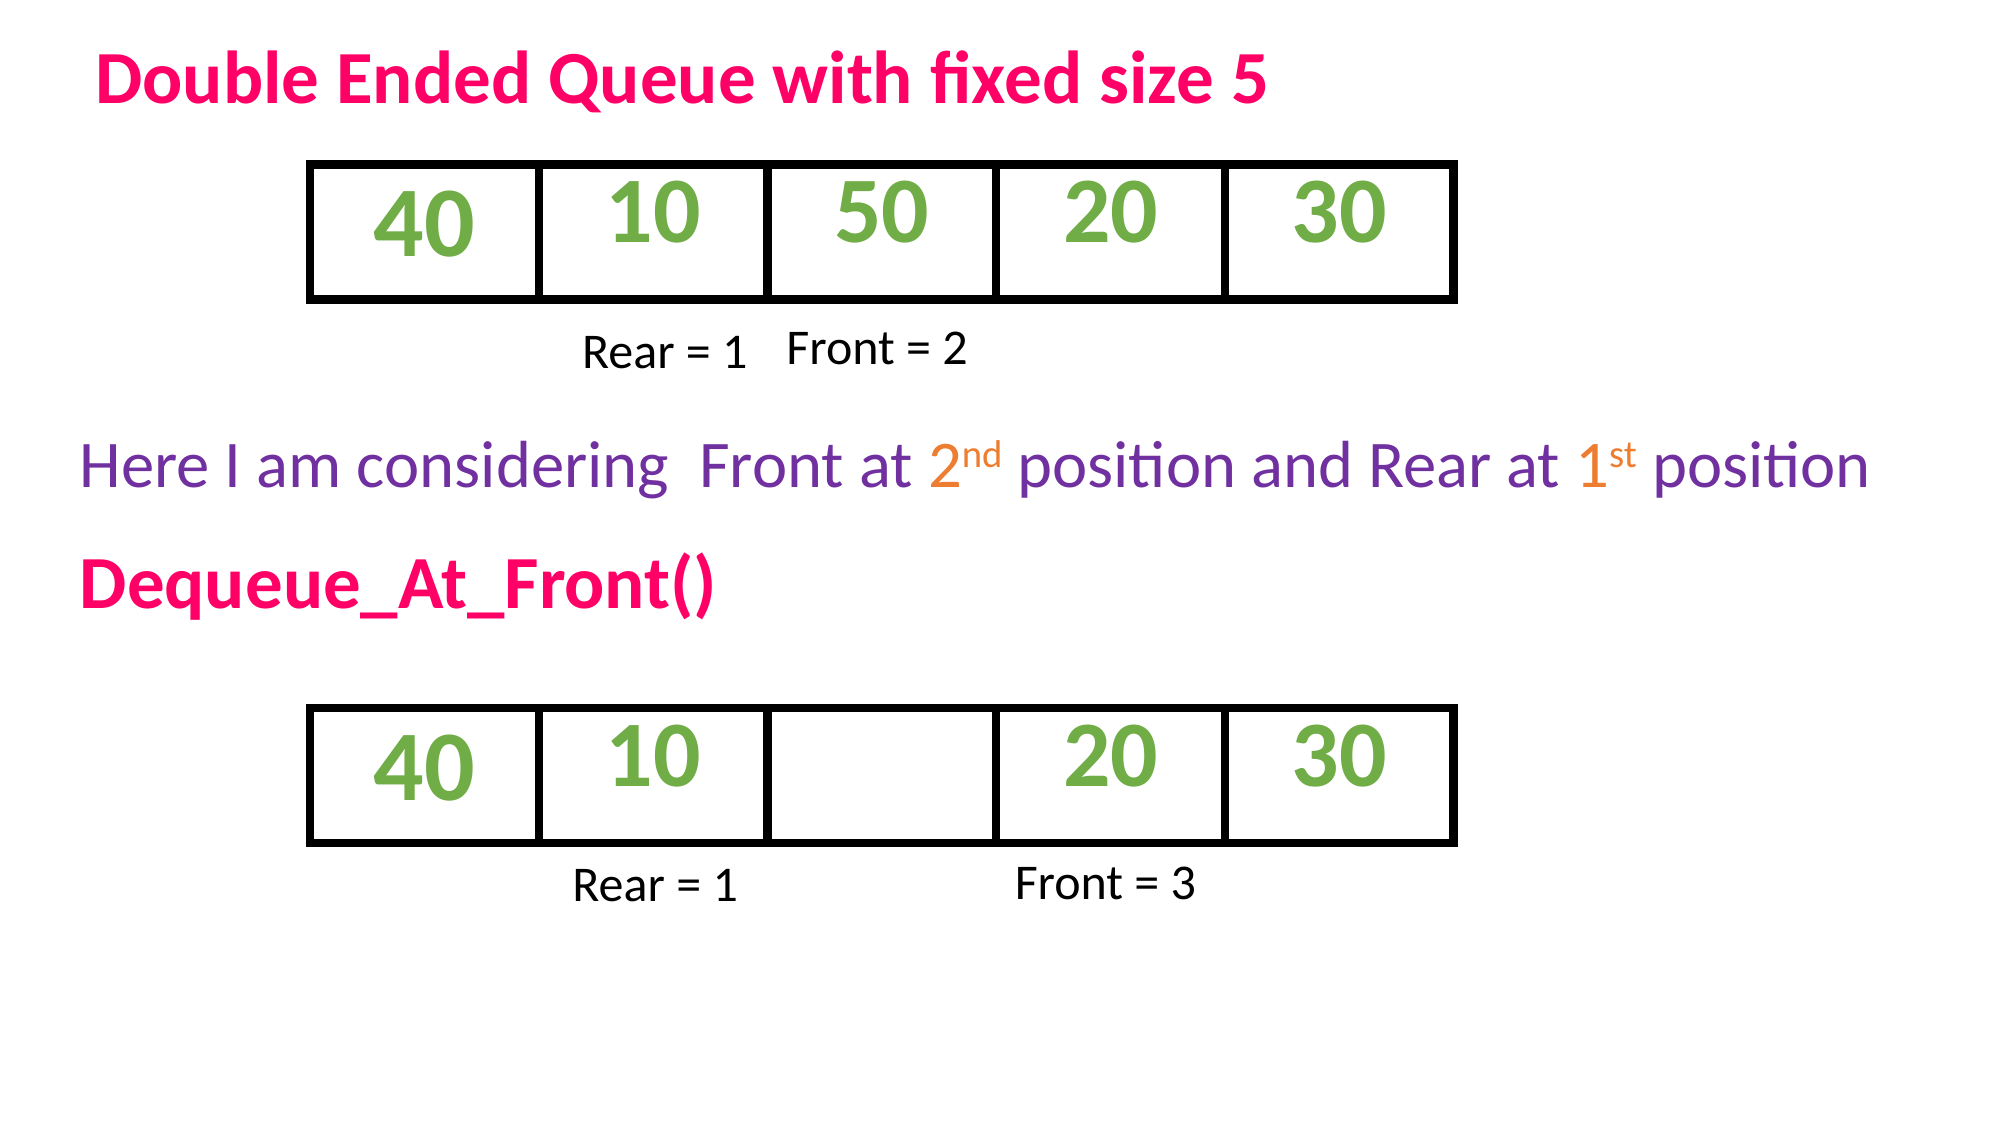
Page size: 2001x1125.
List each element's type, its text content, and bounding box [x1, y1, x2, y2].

table_header 20 [1000, 712, 1221, 839]
text_box Front = 3 [999, 847, 1260, 917]
table_header 50 [772, 169, 992, 295]
table_header 30 [1229, 169, 1449, 295]
text_box Rear = 1 [567, 311, 815, 386]
table_header 30 [1229, 712, 1449, 839]
text_box Here I am considering Front at 2nd position and Rear at 1st position [64, 407, 2000, 508]
text_box [16, 392, 1979, 496]
table_header 40 [314, 712, 535, 839]
text_box Rear = 1 [557, 843, 772, 919]
table_header [772, 712, 992, 839]
table_header 40 [314, 169, 535, 295]
text_box Double Ended Queue with fixed size 5 [80, 21, 1357, 127]
table_header 10 [543, 169, 763, 295]
table_header 10 [543, 712, 763, 839]
text_box Front = 2 [771, 306, 1032, 382]
text_box Dequeue_At_Front() [64, 526, 1213, 631]
table_header 20 [1000, 169, 1221, 295]
